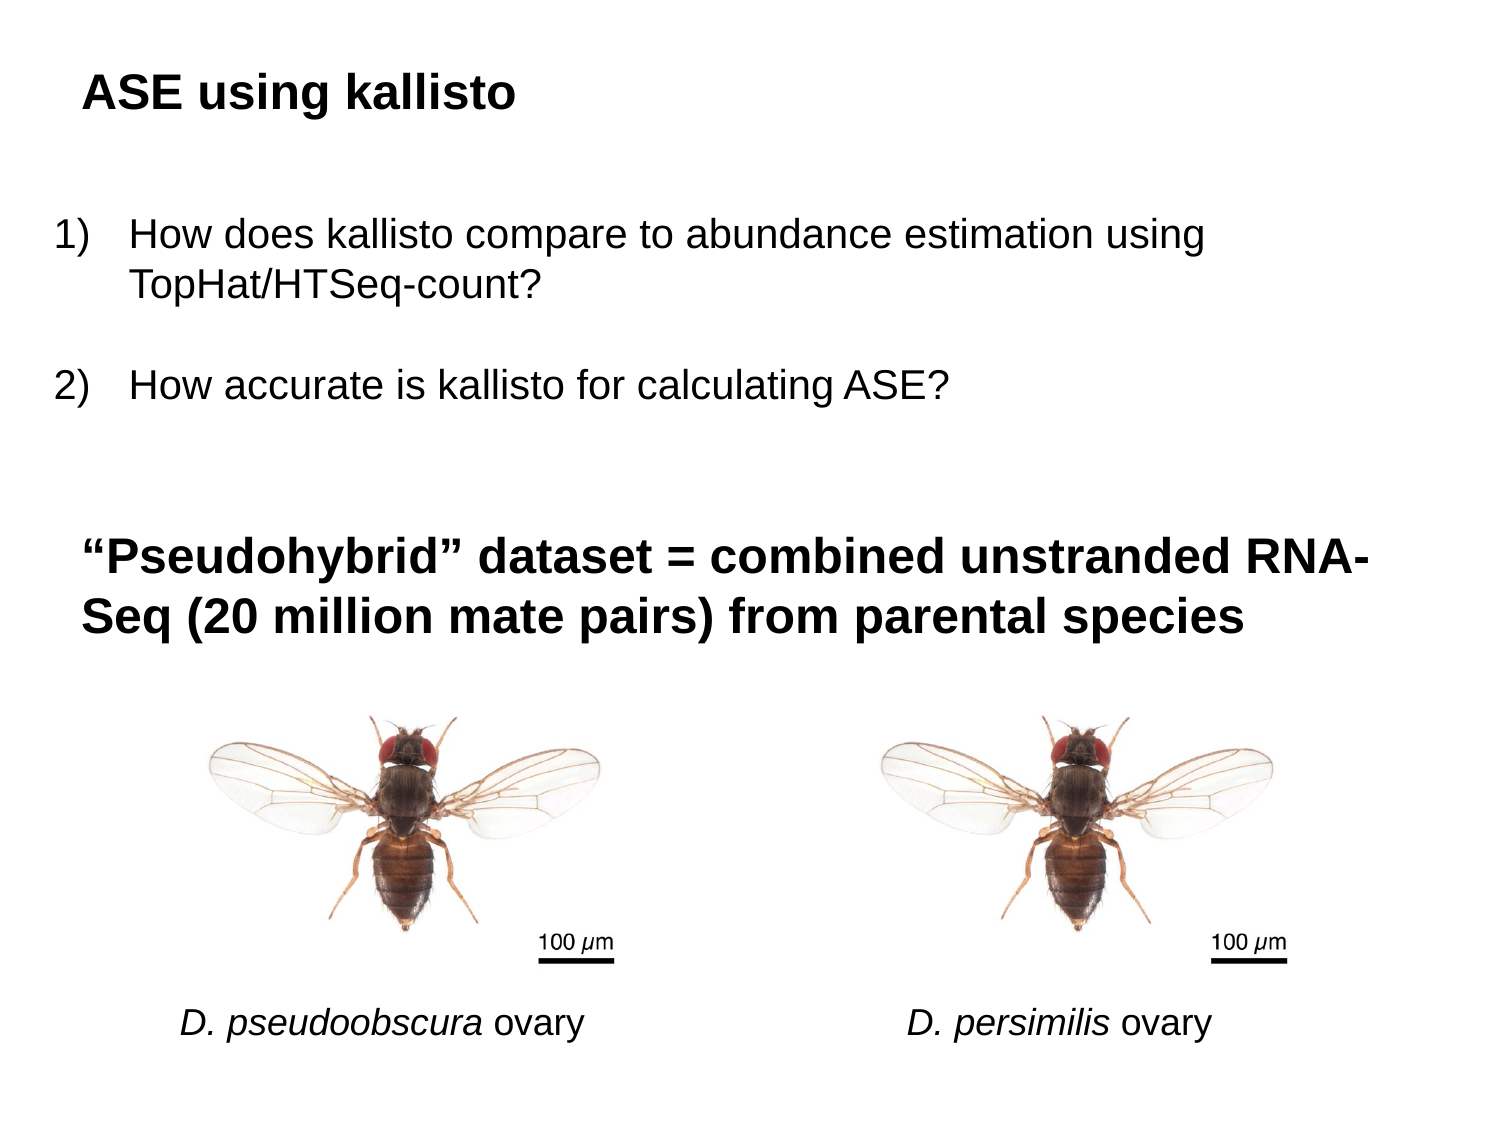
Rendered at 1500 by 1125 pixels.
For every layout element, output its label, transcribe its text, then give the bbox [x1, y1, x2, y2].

text_box ASE using kallisto [66, 52, 1451, 127]
picture [158, 699, 649, 991]
picture [830, 699, 1321, 991]
text_box How does kallisto compare to abundance estimation using TopHat/HTSeq-count? How accurate is kallisto for calculating ASE? [38, 199, 1425, 415]
text_box D. persimilis ovary [891, 999, 1228, 1051]
text_box “Pseudohybrid” dataset = combined unstranded RNA-Seq (20 million mate pairs) from parental species [66, 515, 1451, 651]
text_box D. pseudoobscura ovary [164, 999, 600, 1051]
